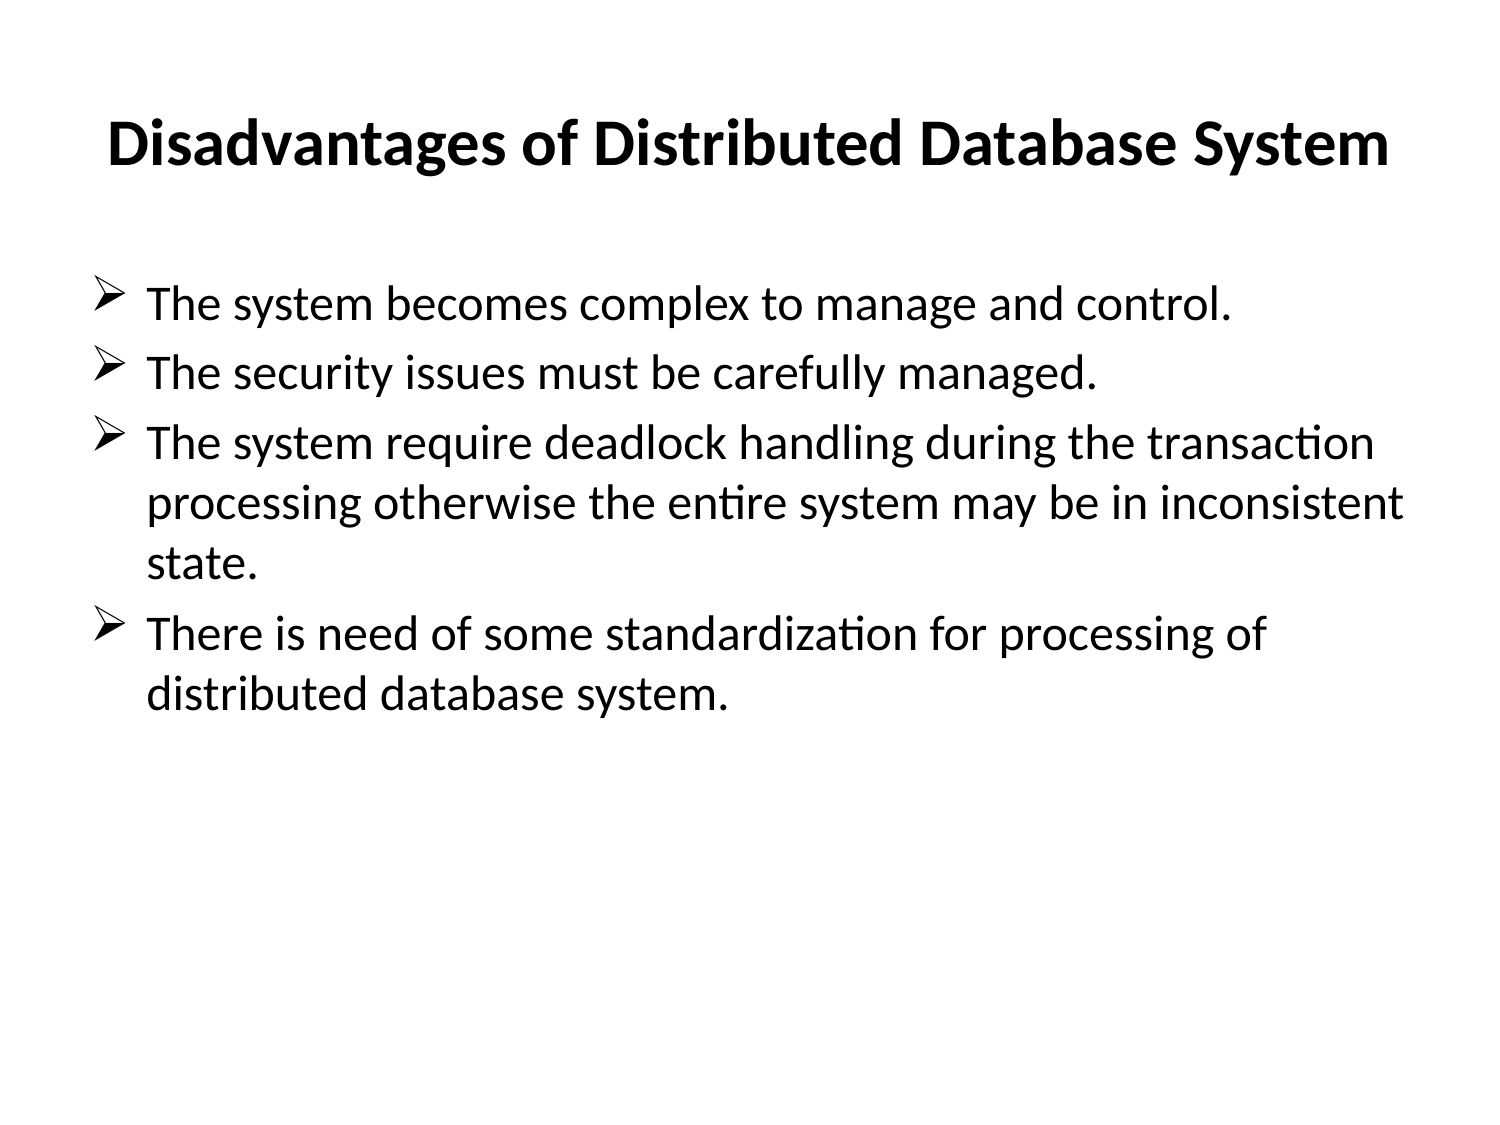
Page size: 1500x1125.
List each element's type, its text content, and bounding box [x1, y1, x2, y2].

list The system becomes complex to manage and control. The security issues must be carefully managed. The system require deadlock handling during the transaction processing otherwise the entire system may be in inconsistent state. There is need of some standardization for processing of distributed database system. [75, 262, 1425, 1005]
title Disadvantages of Distributed Database System [75, 45, 1425, 233]
